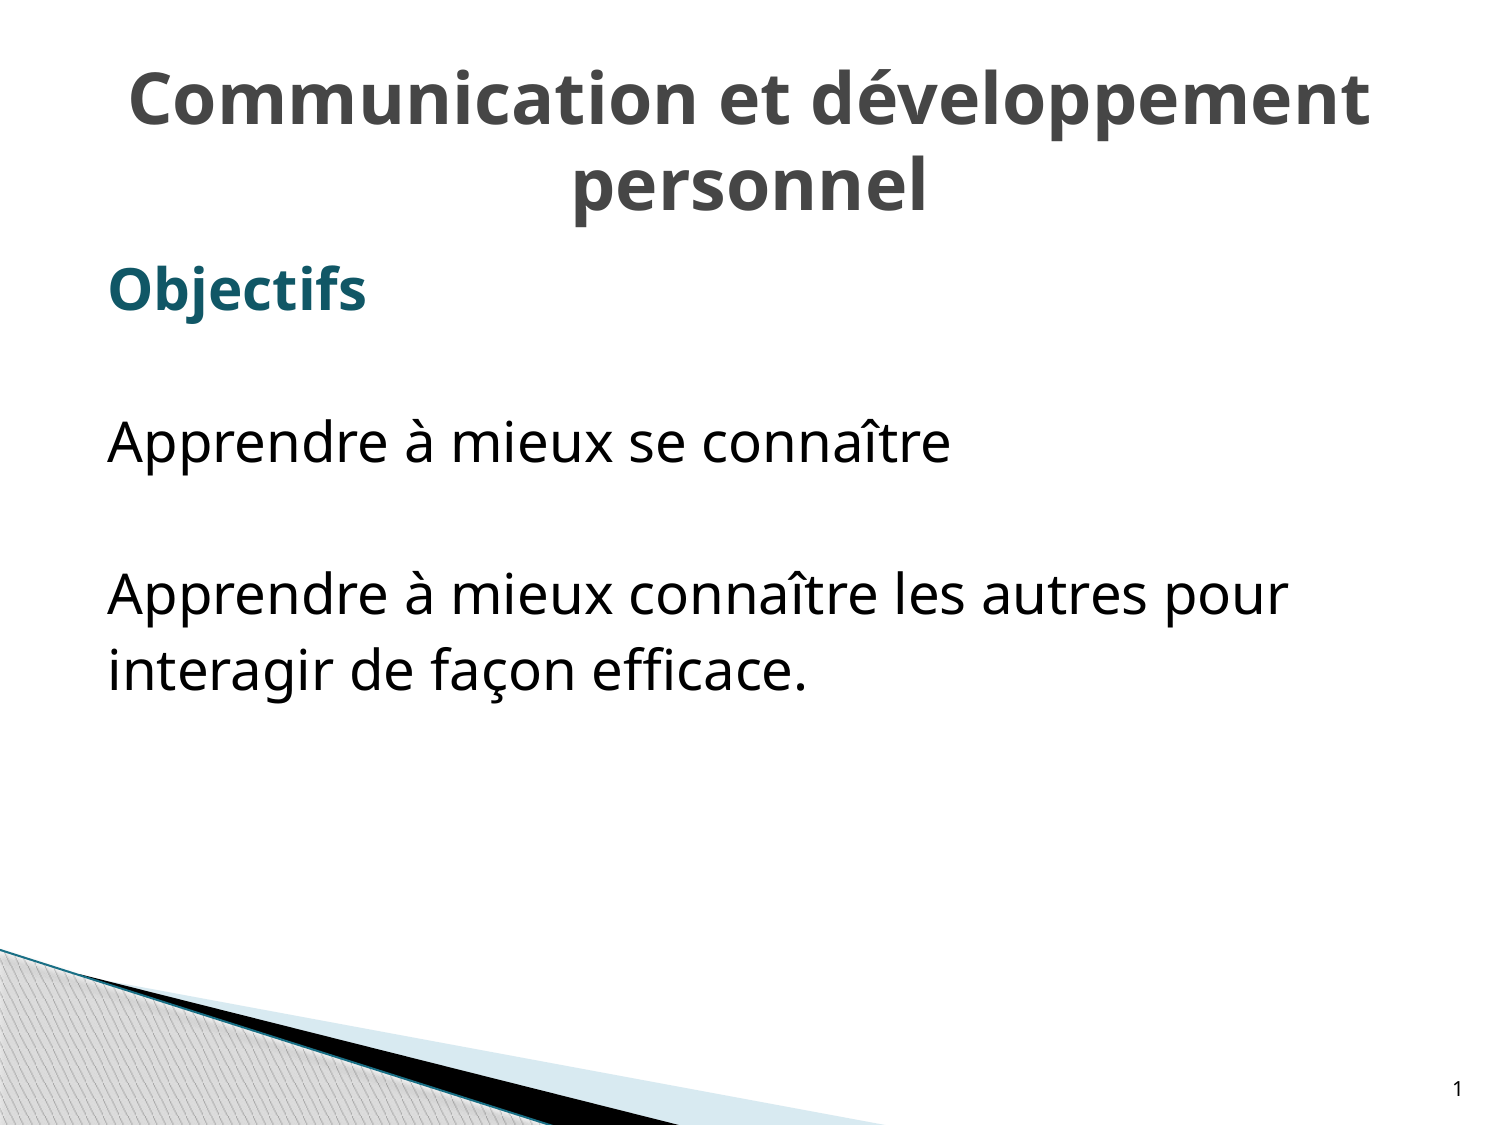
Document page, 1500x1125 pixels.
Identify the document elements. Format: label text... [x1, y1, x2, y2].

footer [0, 972, 325, 1123]
slide_number 1 [1418, 1051, 1479, 1112]
title Communication et développement personnel [75, 45, 1425, 233]
list Objectifs Apprendre à mieux se connaître Apprendre à mieux connaître les autres pour interagir de façon efficace. [75, 245, 1425, 1020]
